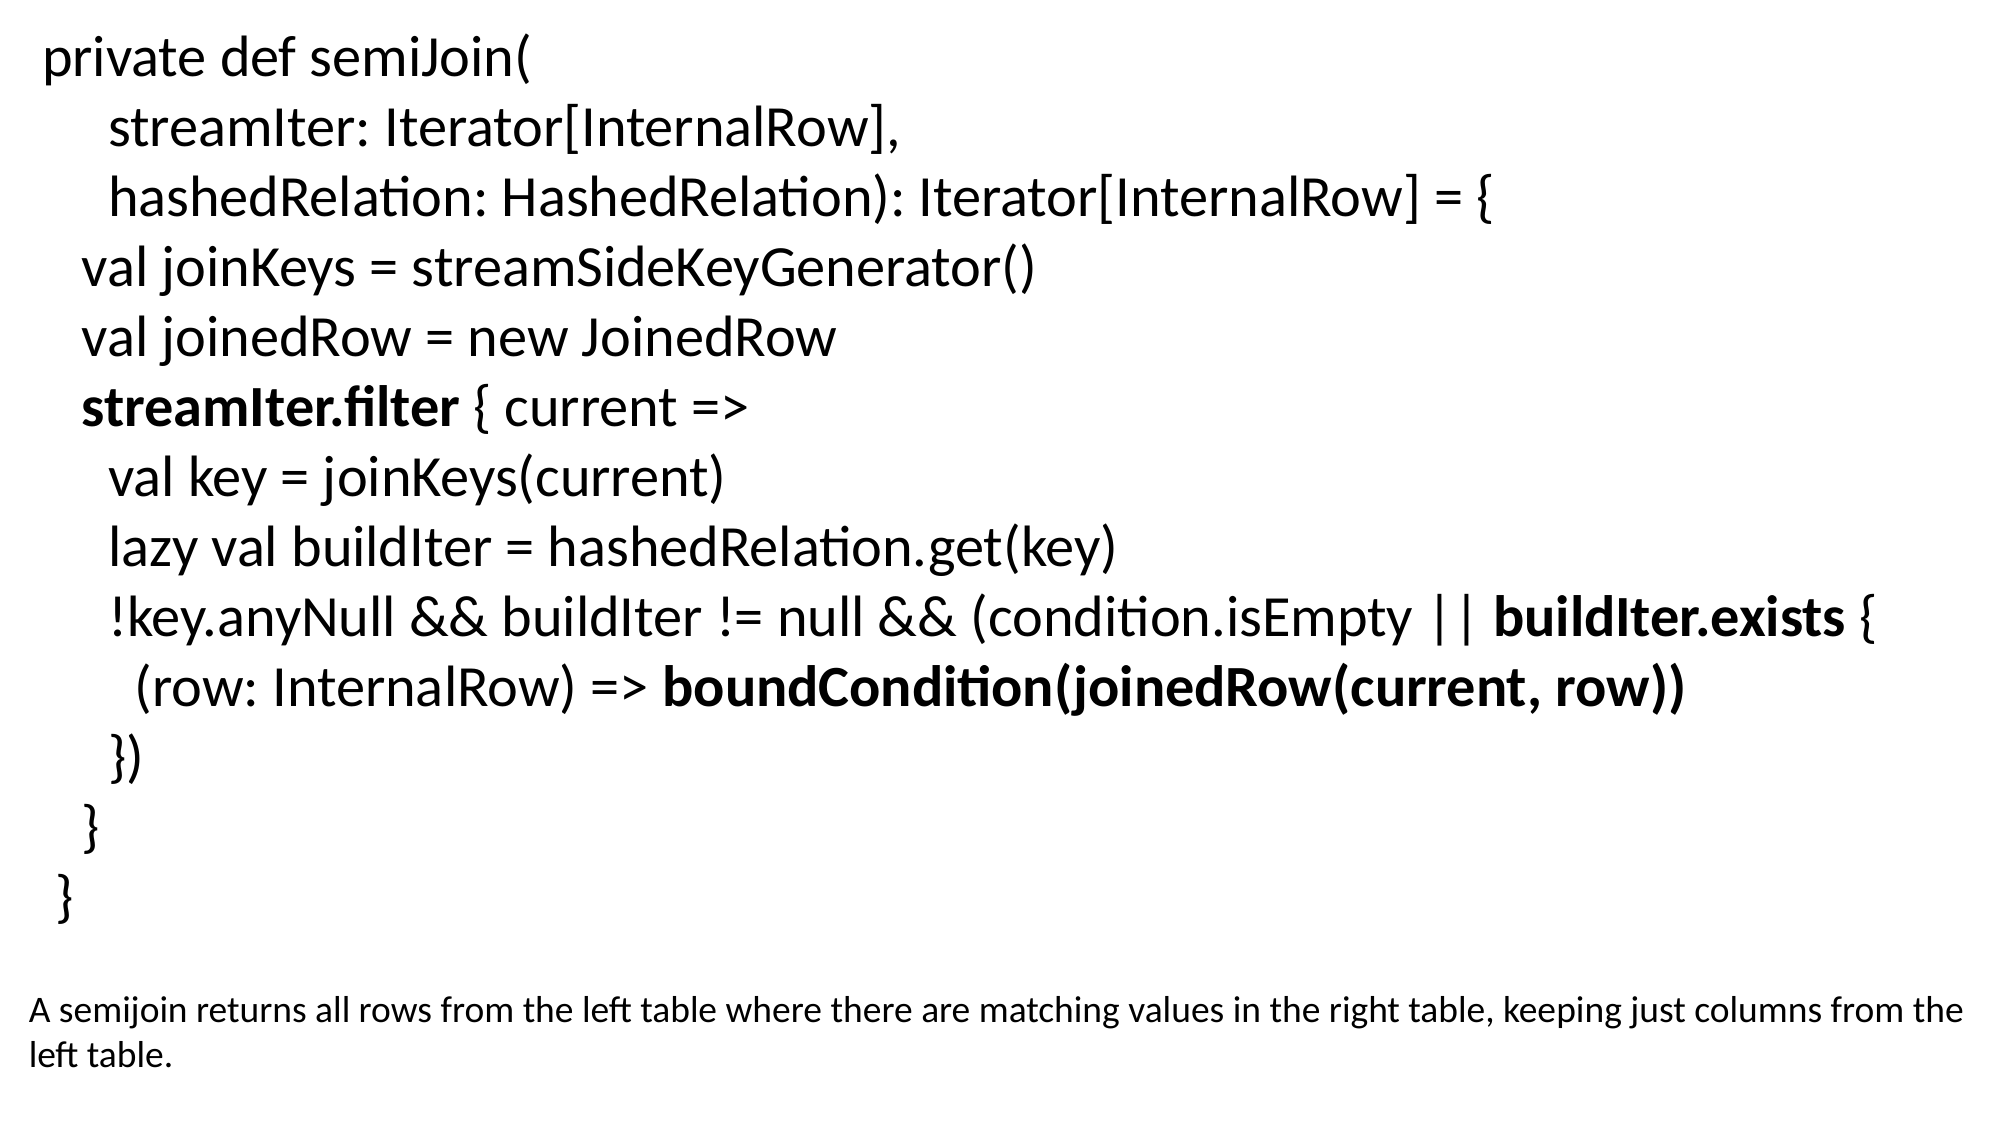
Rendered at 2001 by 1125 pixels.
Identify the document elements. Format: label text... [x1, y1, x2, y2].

text_box private def semiJoin( streamIter: Iterator[InternalRow], hashedRelation: HashedRelation): Iterator[InternalRow] = { val joinKeys = streamSideKeyGenerator() val joinedRow = new JoinedRow streamIter.filter { current => val key = joinKeys(current) lazy val buildIter = hashedRelation.get(key) !key.anyNull && buildIter != null && (condition.isEmpty || buildIter.exists { (row: InternalRow) => boundCondition(joinedRow(current, row)) }) } } [14, 10, 2000, 936]
text_box A semijoin returns all rows from the left table where there are matching values in the right table, keeping just columns from the left table. [13, 977, 1986, 1083]
